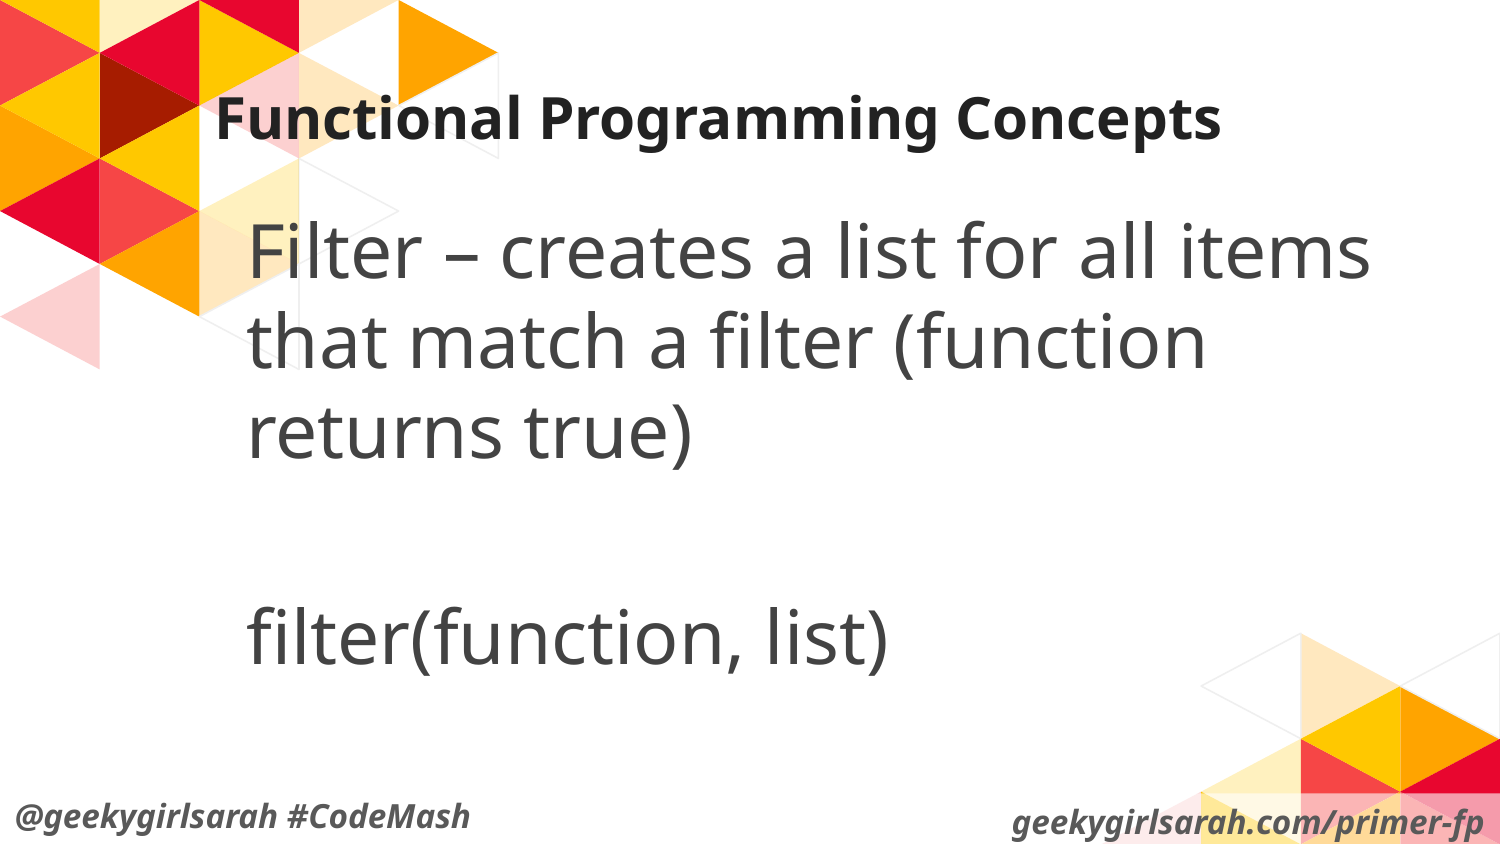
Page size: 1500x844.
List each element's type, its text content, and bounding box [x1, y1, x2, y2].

list Filter – creates a list for all items that match a filter (function returns true) filter(function, list) [216, 189, 1468, 741]
title Functional Programming Concepts [199, 56, 1259, 167]
